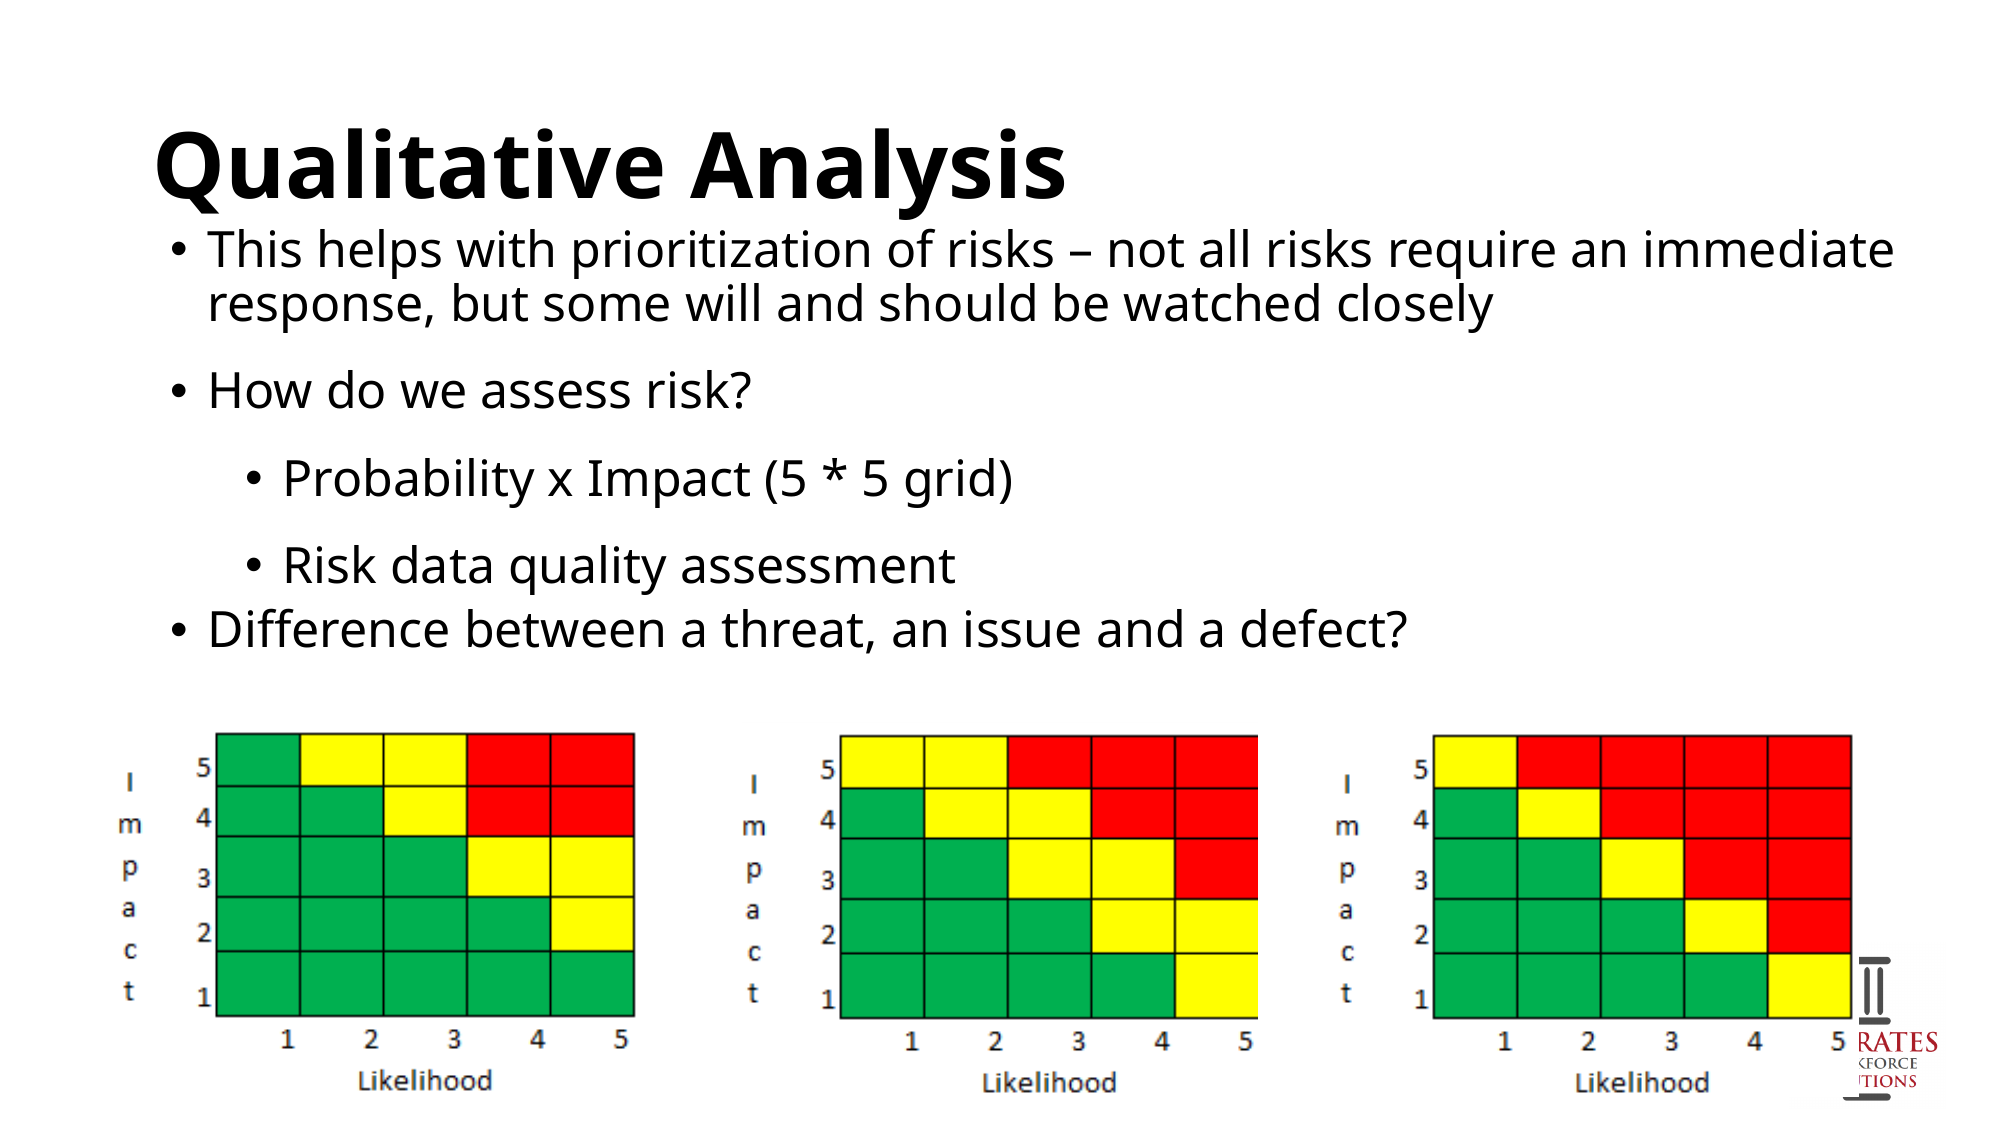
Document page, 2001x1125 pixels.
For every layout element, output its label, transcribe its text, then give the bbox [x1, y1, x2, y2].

picture [1329, 725, 1946, 1109]
picture [742, 721, 1258, 1097]
list This helps with prioritization of risks – not all risks require an immediate response, but some will and should be watched closely How do we assess risk? Probability x Impact (5 * 5 grid) Risk data quality assessment Difference between a threat, an issue and a defect? [80, 217, 1920, 735]
picture [95, 700, 646, 1097]
title Qualitative Analysis [137, 59, 1863, 217]
